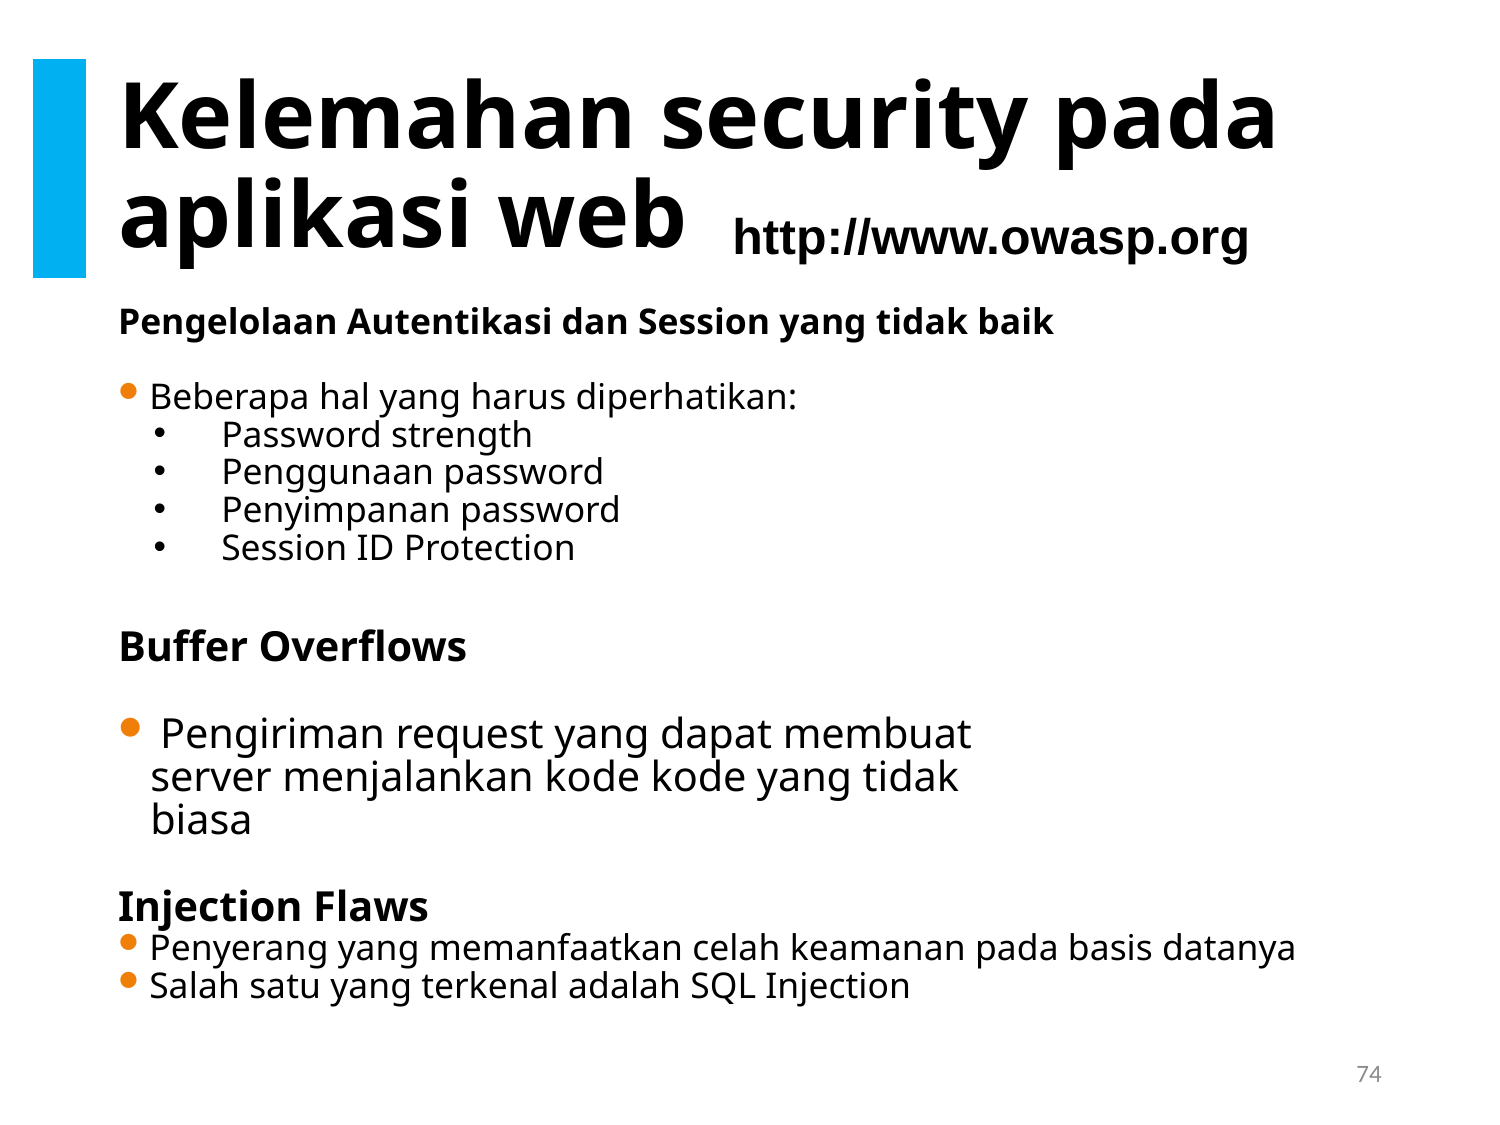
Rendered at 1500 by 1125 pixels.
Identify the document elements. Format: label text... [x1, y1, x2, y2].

title Kelemahan security pada aplikasi web [103, 59, 1397, 278]
slide_number 74 [1059, 1042, 1397, 1103]
list Pengelolaan Autentikasi dan Session yang tidak baik Beberapa hal yang harus diperhatikan: Password strength Penggunaan password Penyimpanan password Session ID Protection Buffer Overflows Pengiriman request yang dapat membuat server menjalankan kode kode yang tidak biasa Injection Flaws Penyerang yang memanfaatkan celah keamanan pada basis datanya Salah satu yang terkenal adalah SQL Injection [103, 299, 1397, 1014]
text_box http://www.owasp.org [720, 198, 1500, 271]
